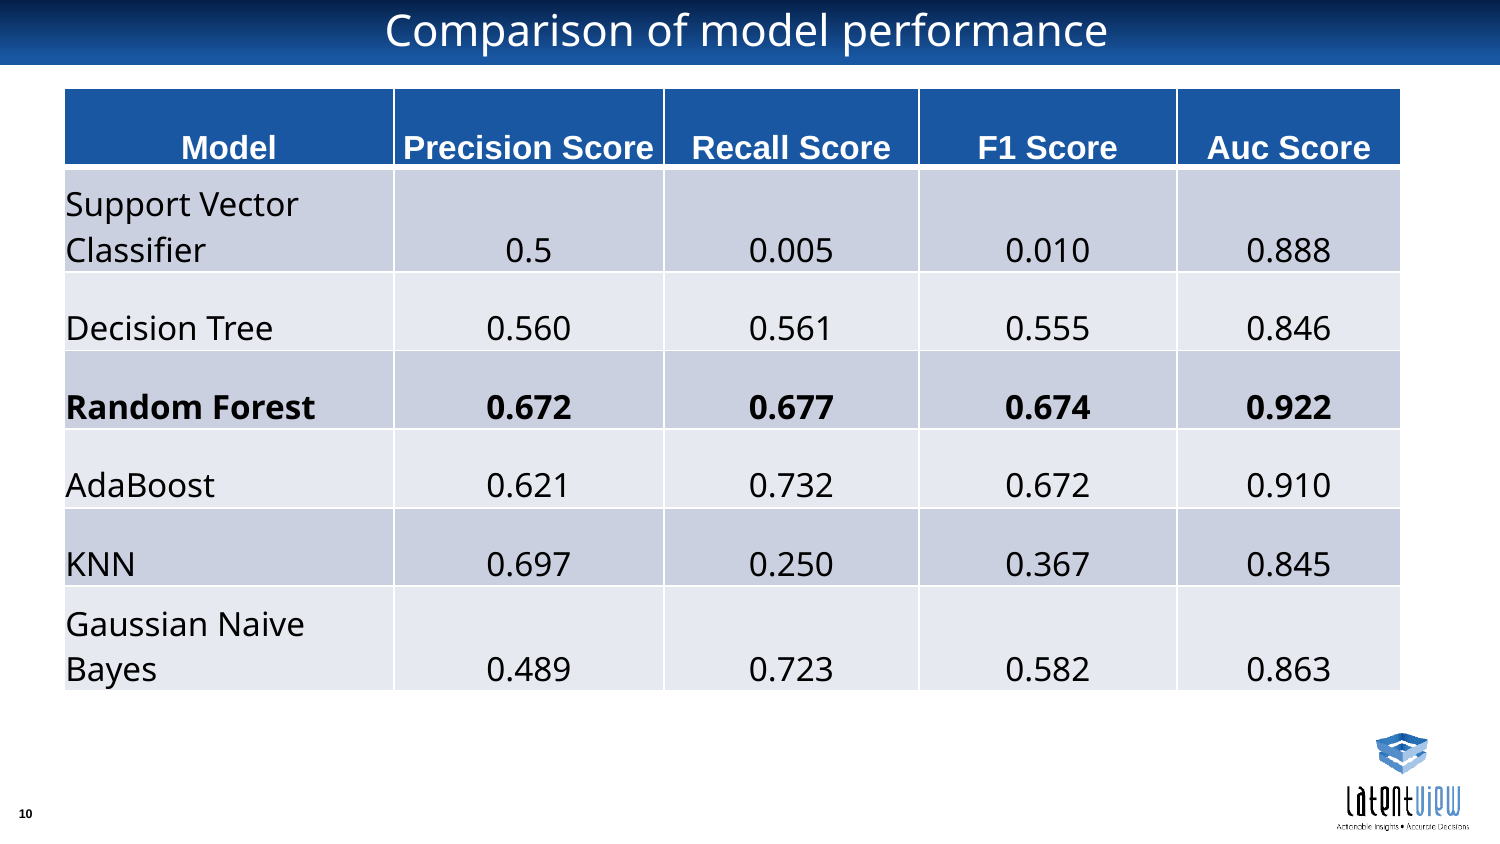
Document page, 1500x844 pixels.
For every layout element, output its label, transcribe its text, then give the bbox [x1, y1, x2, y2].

table_header Recall Score [665, 89, 918, 164]
table_header F1 Score [920, 89, 1176, 164]
table_cell 0.723 [665, 587, 918, 690]
table_cell 0.010 [920, 170, 1176, 271]
title Comparison of model performance [73, 7, 1420, 58]
table_cell 0.888 [1178, 170, 1400, 271]
table_cell 0.846 [1178, 273, 1400, 350]
table_cell 0.250 [665, 509, 918, 585]
table_cell 0.5 [395, 170, 663, 271]
table_cell 0.582 [920, 587, 1176, 690]
table_cell Support Vector Classifier [65, 170, 393, 271]
table_cell Random Forest [65, 351, 393, 428]
table_cell 0.922 [1178, 351, 1400, 428]
table_header Model [65, 89, 393, 164]
table_cell 0.555 [920, 273, 1176, 350]
table_cell Gaussian Naive Bayes [65, 587, 393, 690]
table_header Precision Score [395, 89, 663, 164]
table_cell 0.005 [665, 170, 918, 271]
table_cell 0.697 [395, 509, 663, 585]
picture [1315, 719, 1491, 844]
table_cell 0.367 [920, 509, 1176, 585]
table_header Auc Score [1178, 89, 1400, 164]
table_cell 0.621 [395, 430, 663, 507]
table_cell 0.677 [665, 351, 918, 428]
table_cell 0.489 [395, 587, 663, 690]
table_cell 0.672 [395, 351, 663, 428]
table_cell 0.672 [920, 430, 1176, 507]
table_cell KNN [65, 509, 393, 585]
table_cell 0.910 [1178, 430, 1400, 507]
table_cell 0.674 [920, 351, 1176, 428]
table_cell Decision Tree [65, 273, 393, 350]
table_cell AdaBoost [65, 430, 393, 507]
table_cell 0.561 [665, 273, 918, 350]
table_cell 0.845 [1178, 509, 1400, 585]
table_cell 0.732 [665, 430, 918, 507]
table_cell 0.863 [1178, 587, 1400, 690]
table_cell 0.560 [395, 273, 663, 350]
